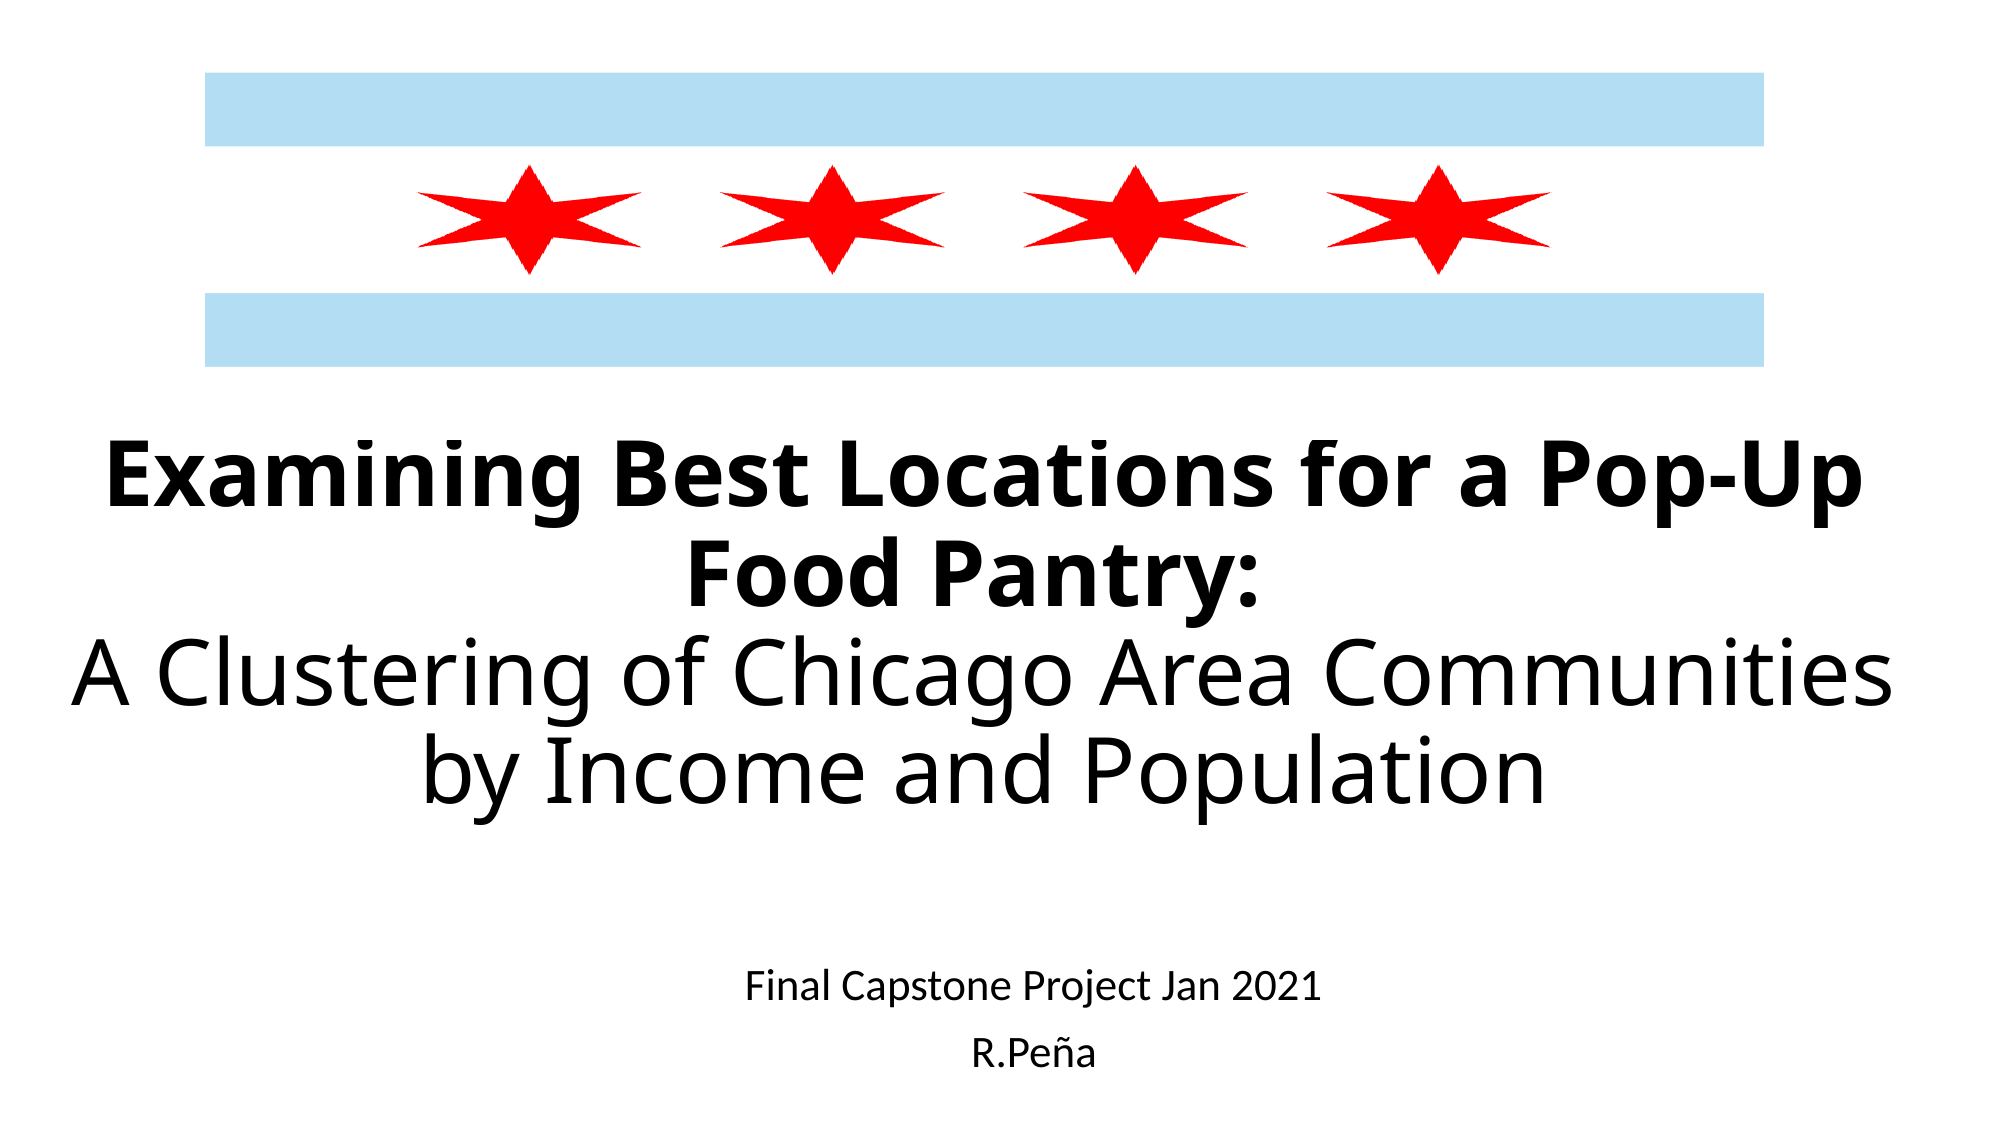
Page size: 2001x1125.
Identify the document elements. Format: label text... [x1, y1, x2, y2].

subtitle Final Capstone Project Jan 2021 R.Peña [284, 881, 1785, 1086]
title Examining Best Locations for a Pop-Up Food Pantry: A Clustering of Chicago Area Communities by Income and Population [39, 391, 1930, 832]
picture [205, 0, 1764, 440]
